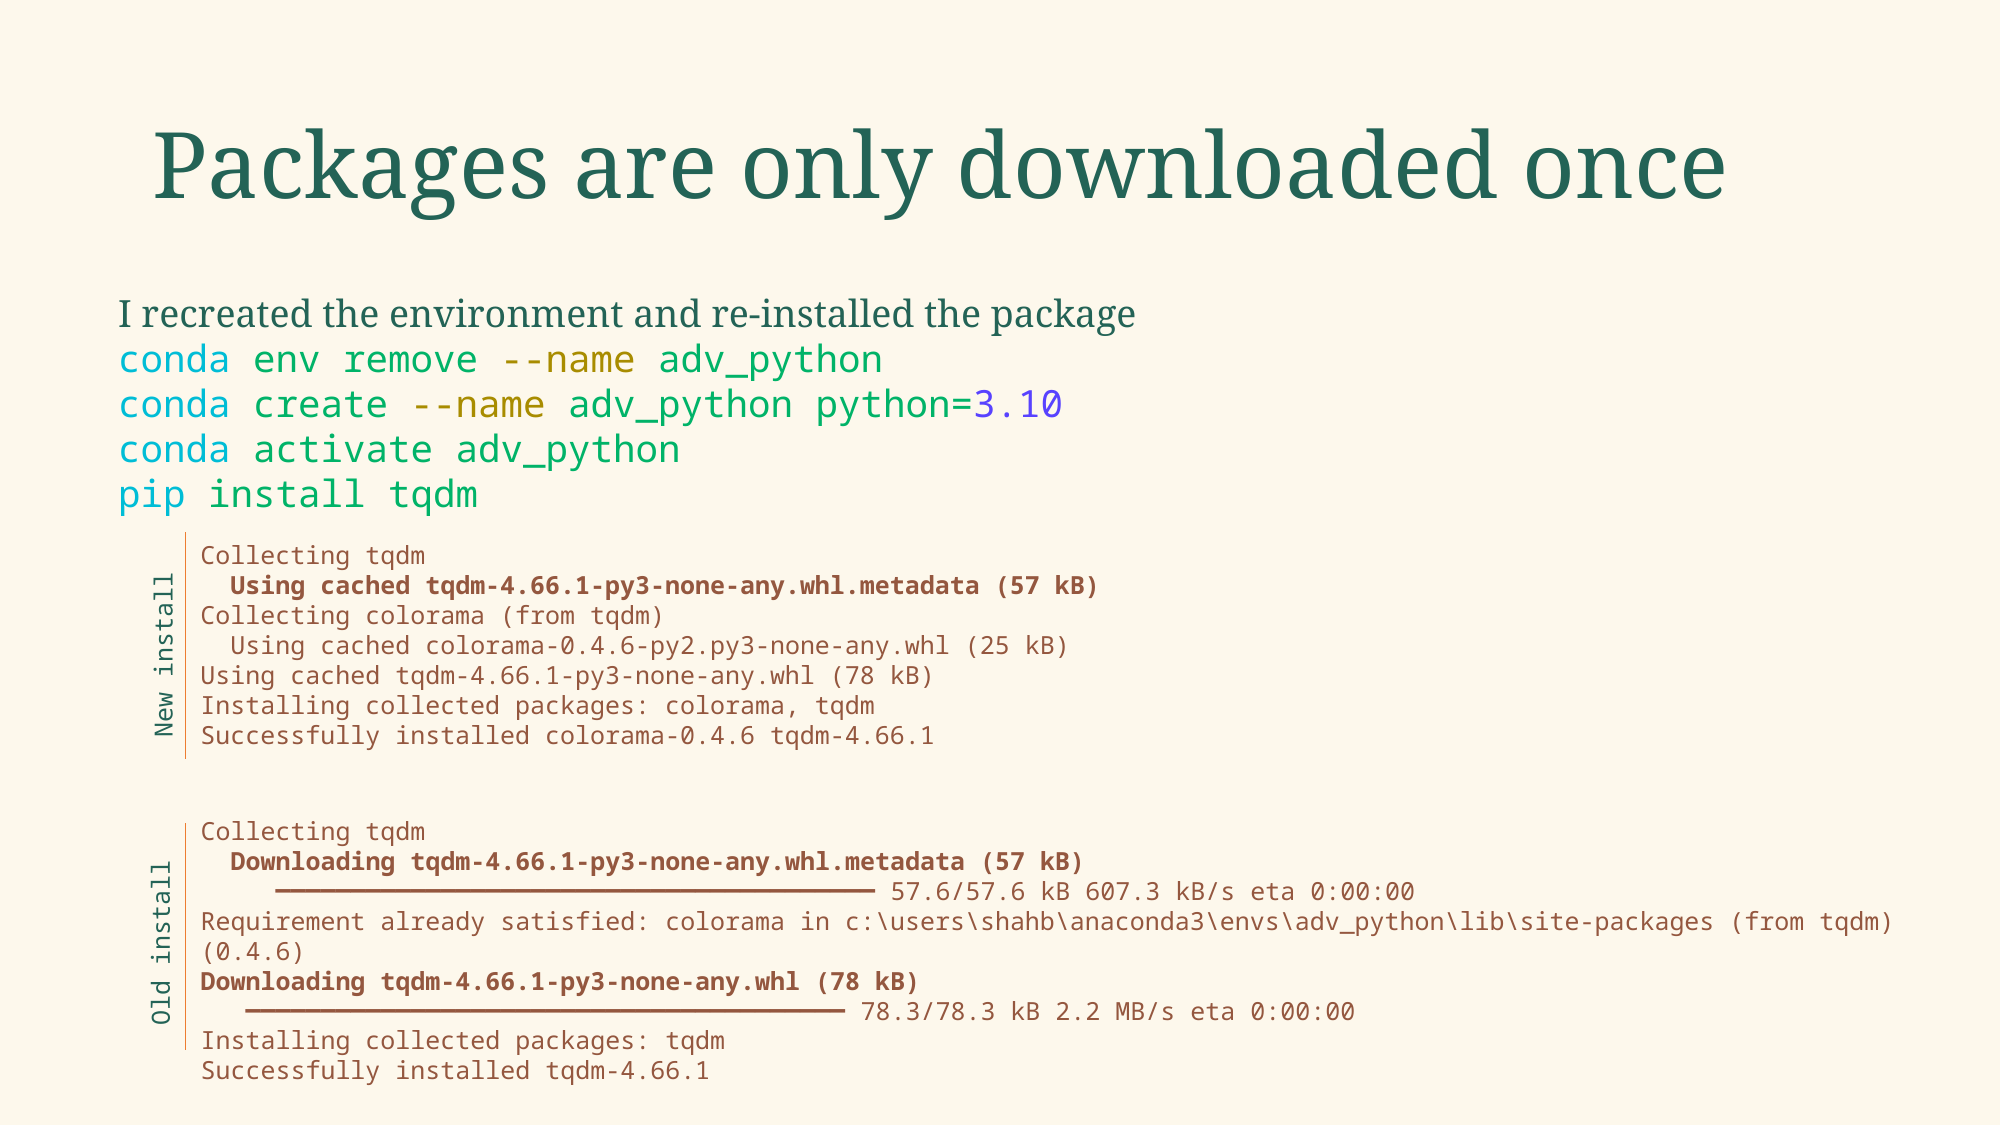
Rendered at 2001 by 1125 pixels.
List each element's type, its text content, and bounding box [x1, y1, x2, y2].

text_box Collecting tqdm Using cached tqdm-4.66.1-py3-none-any.whl.metadata (57 kB) Collecting colorama (from tqdm) Using cached colorama-0.4.6-py2.py3-none-any.whl (25 kB) Using cached tqdm-4.66.1-py3-none-any.whl (78 kB) Installing collected packages: colorama, tqdm Successfully installed colorama-0.4.6 tqdm-4.66.1 [186, 532, 1576, 757]
text_box I recreated the environment and re-installed the package conda env remove --name adv_python conda create --name adv_python python=3.10 conda activate adv_python pip install tqdm [103, 282, 1153, 523]
text_box Old install [137, 845, 183, 1041]
text_box Collecting tqdm Downloading tqdm-4.66.1-py3-none-any.whl.metadata (57 kB) ━━━━━━━━━━━━━━━━━━━━━━━━━━━━━━━━━━━━━━━━ 57.6/57.6 kB 607.3 kB/s eta 0:00:00 Requirement already satisfied: colorama in c:\users\shahb\anaconda3\envs\adv_python\lib\site-packages (from tqdm) (0.4.6) Downloading tqdm-4.66.1-py3-none-any.whl (78 kB) ━━━━━━━━━━━━━━━━━━━━━━━━━━━━━━━━━━━━━━━━ 78.3/78.3 kB 2.2 MB/s eta 0:00:00 Installing collected packages: tqdm Successfully installed tqdm-4.66.1 [185, 807, 1937, 1093]
title Packages are only downloaded once [137, 59, 1863, 278]
text_box New install [140, 557, 185, 752]
